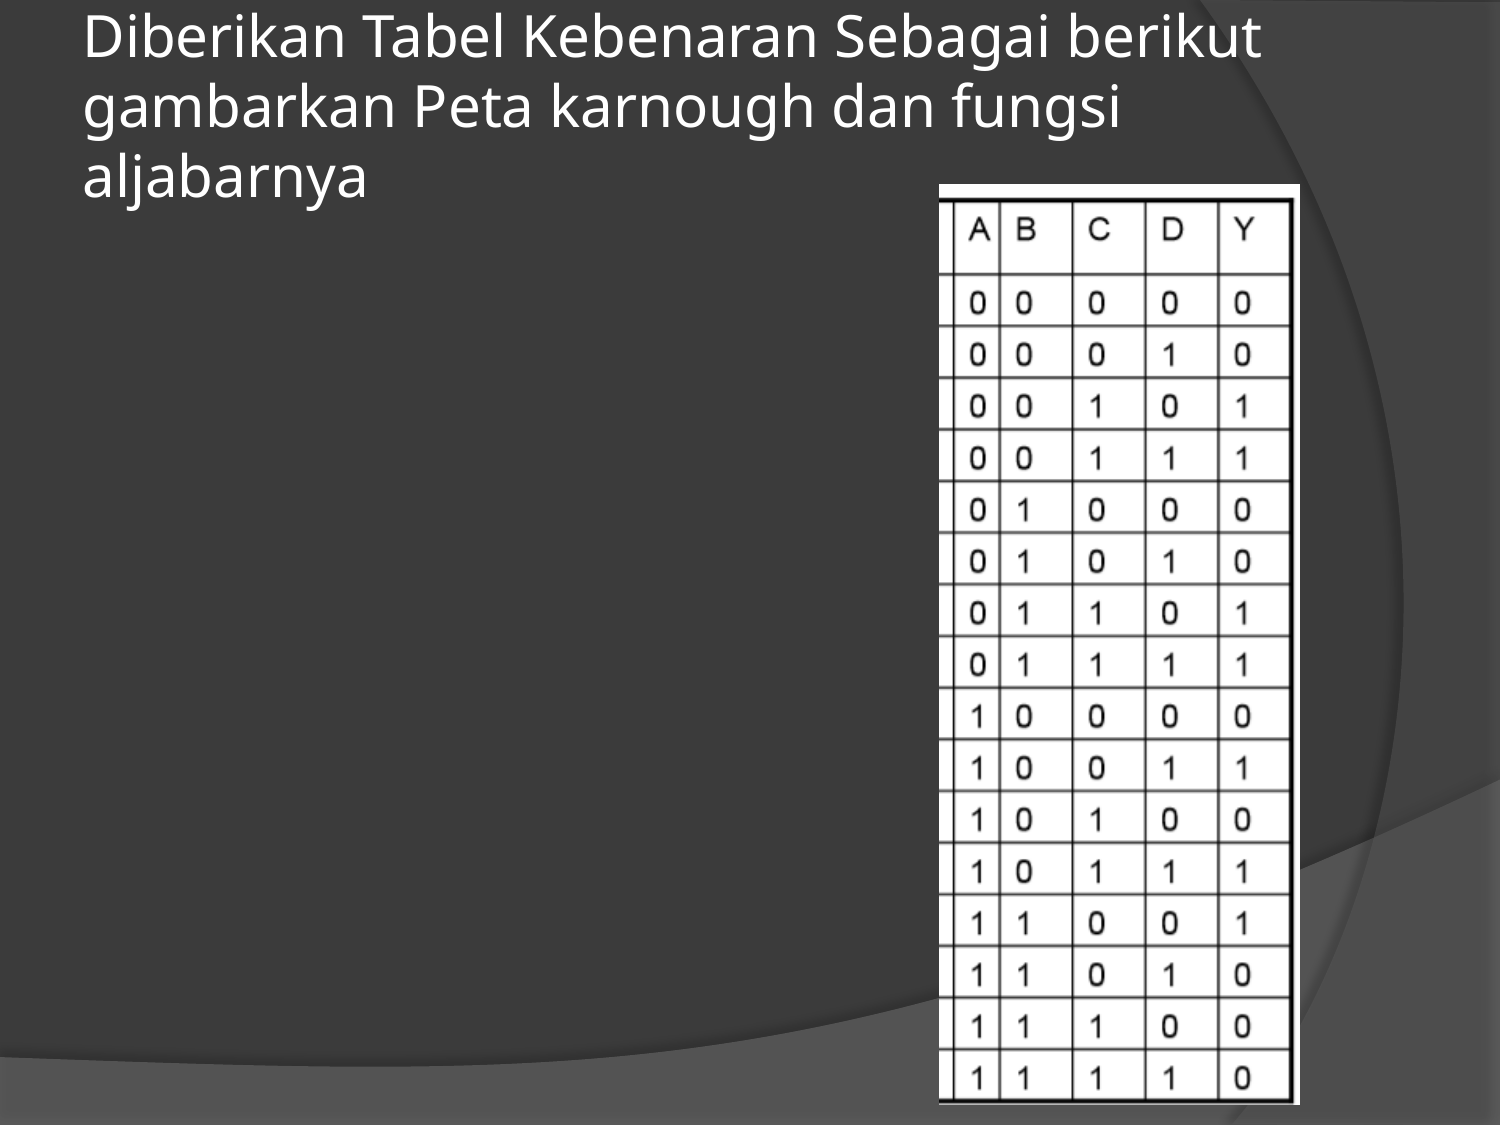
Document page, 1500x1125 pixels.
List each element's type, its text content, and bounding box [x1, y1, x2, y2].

picture [938, 184, 1301, 1105]
title Diberikan Tabel Kebenaran Sebagai berikut gambarkan Peta karnough dan fungsi aljabarnya [75, 45, 1300, 233]
